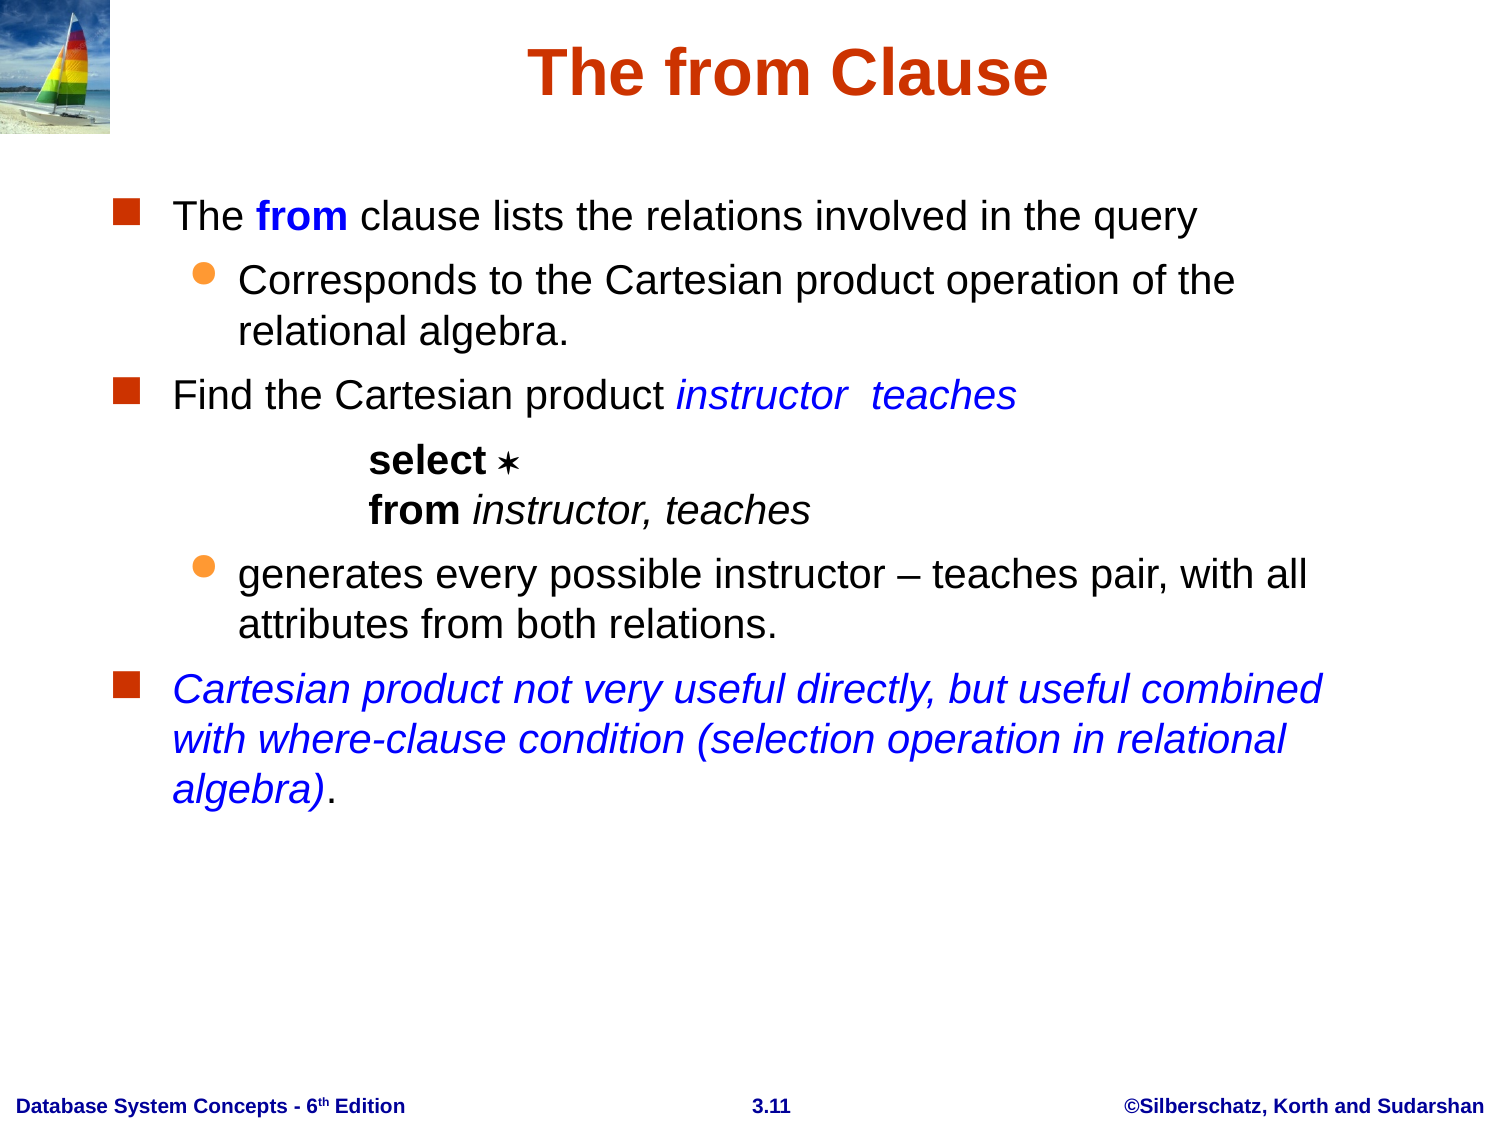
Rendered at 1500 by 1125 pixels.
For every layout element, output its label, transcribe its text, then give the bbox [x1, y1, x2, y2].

title The from Clause [125, 18, 1452, 120]
picture [0, 0, 110, 134]
